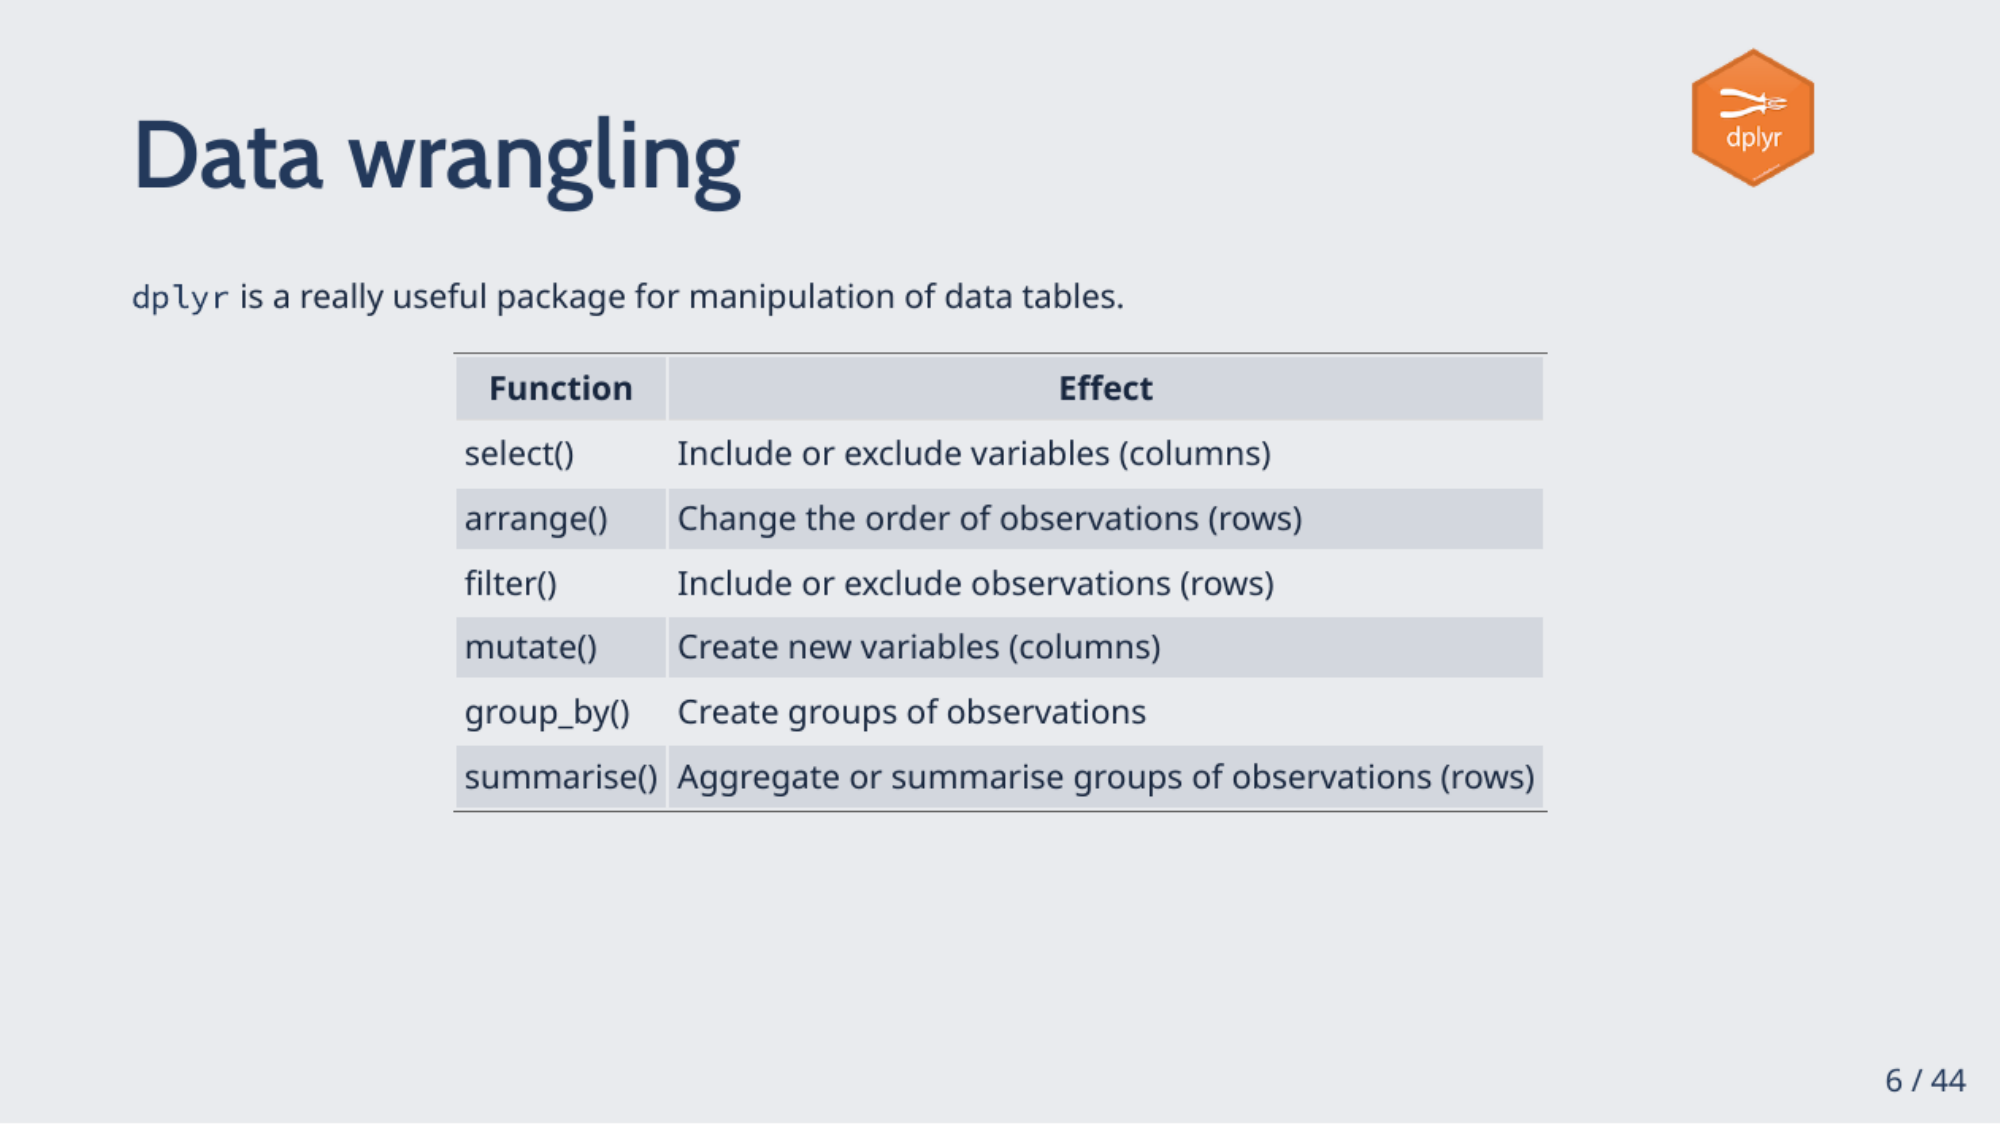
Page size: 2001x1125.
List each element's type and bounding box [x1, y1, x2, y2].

list [0, 0, 2000, 1125]
